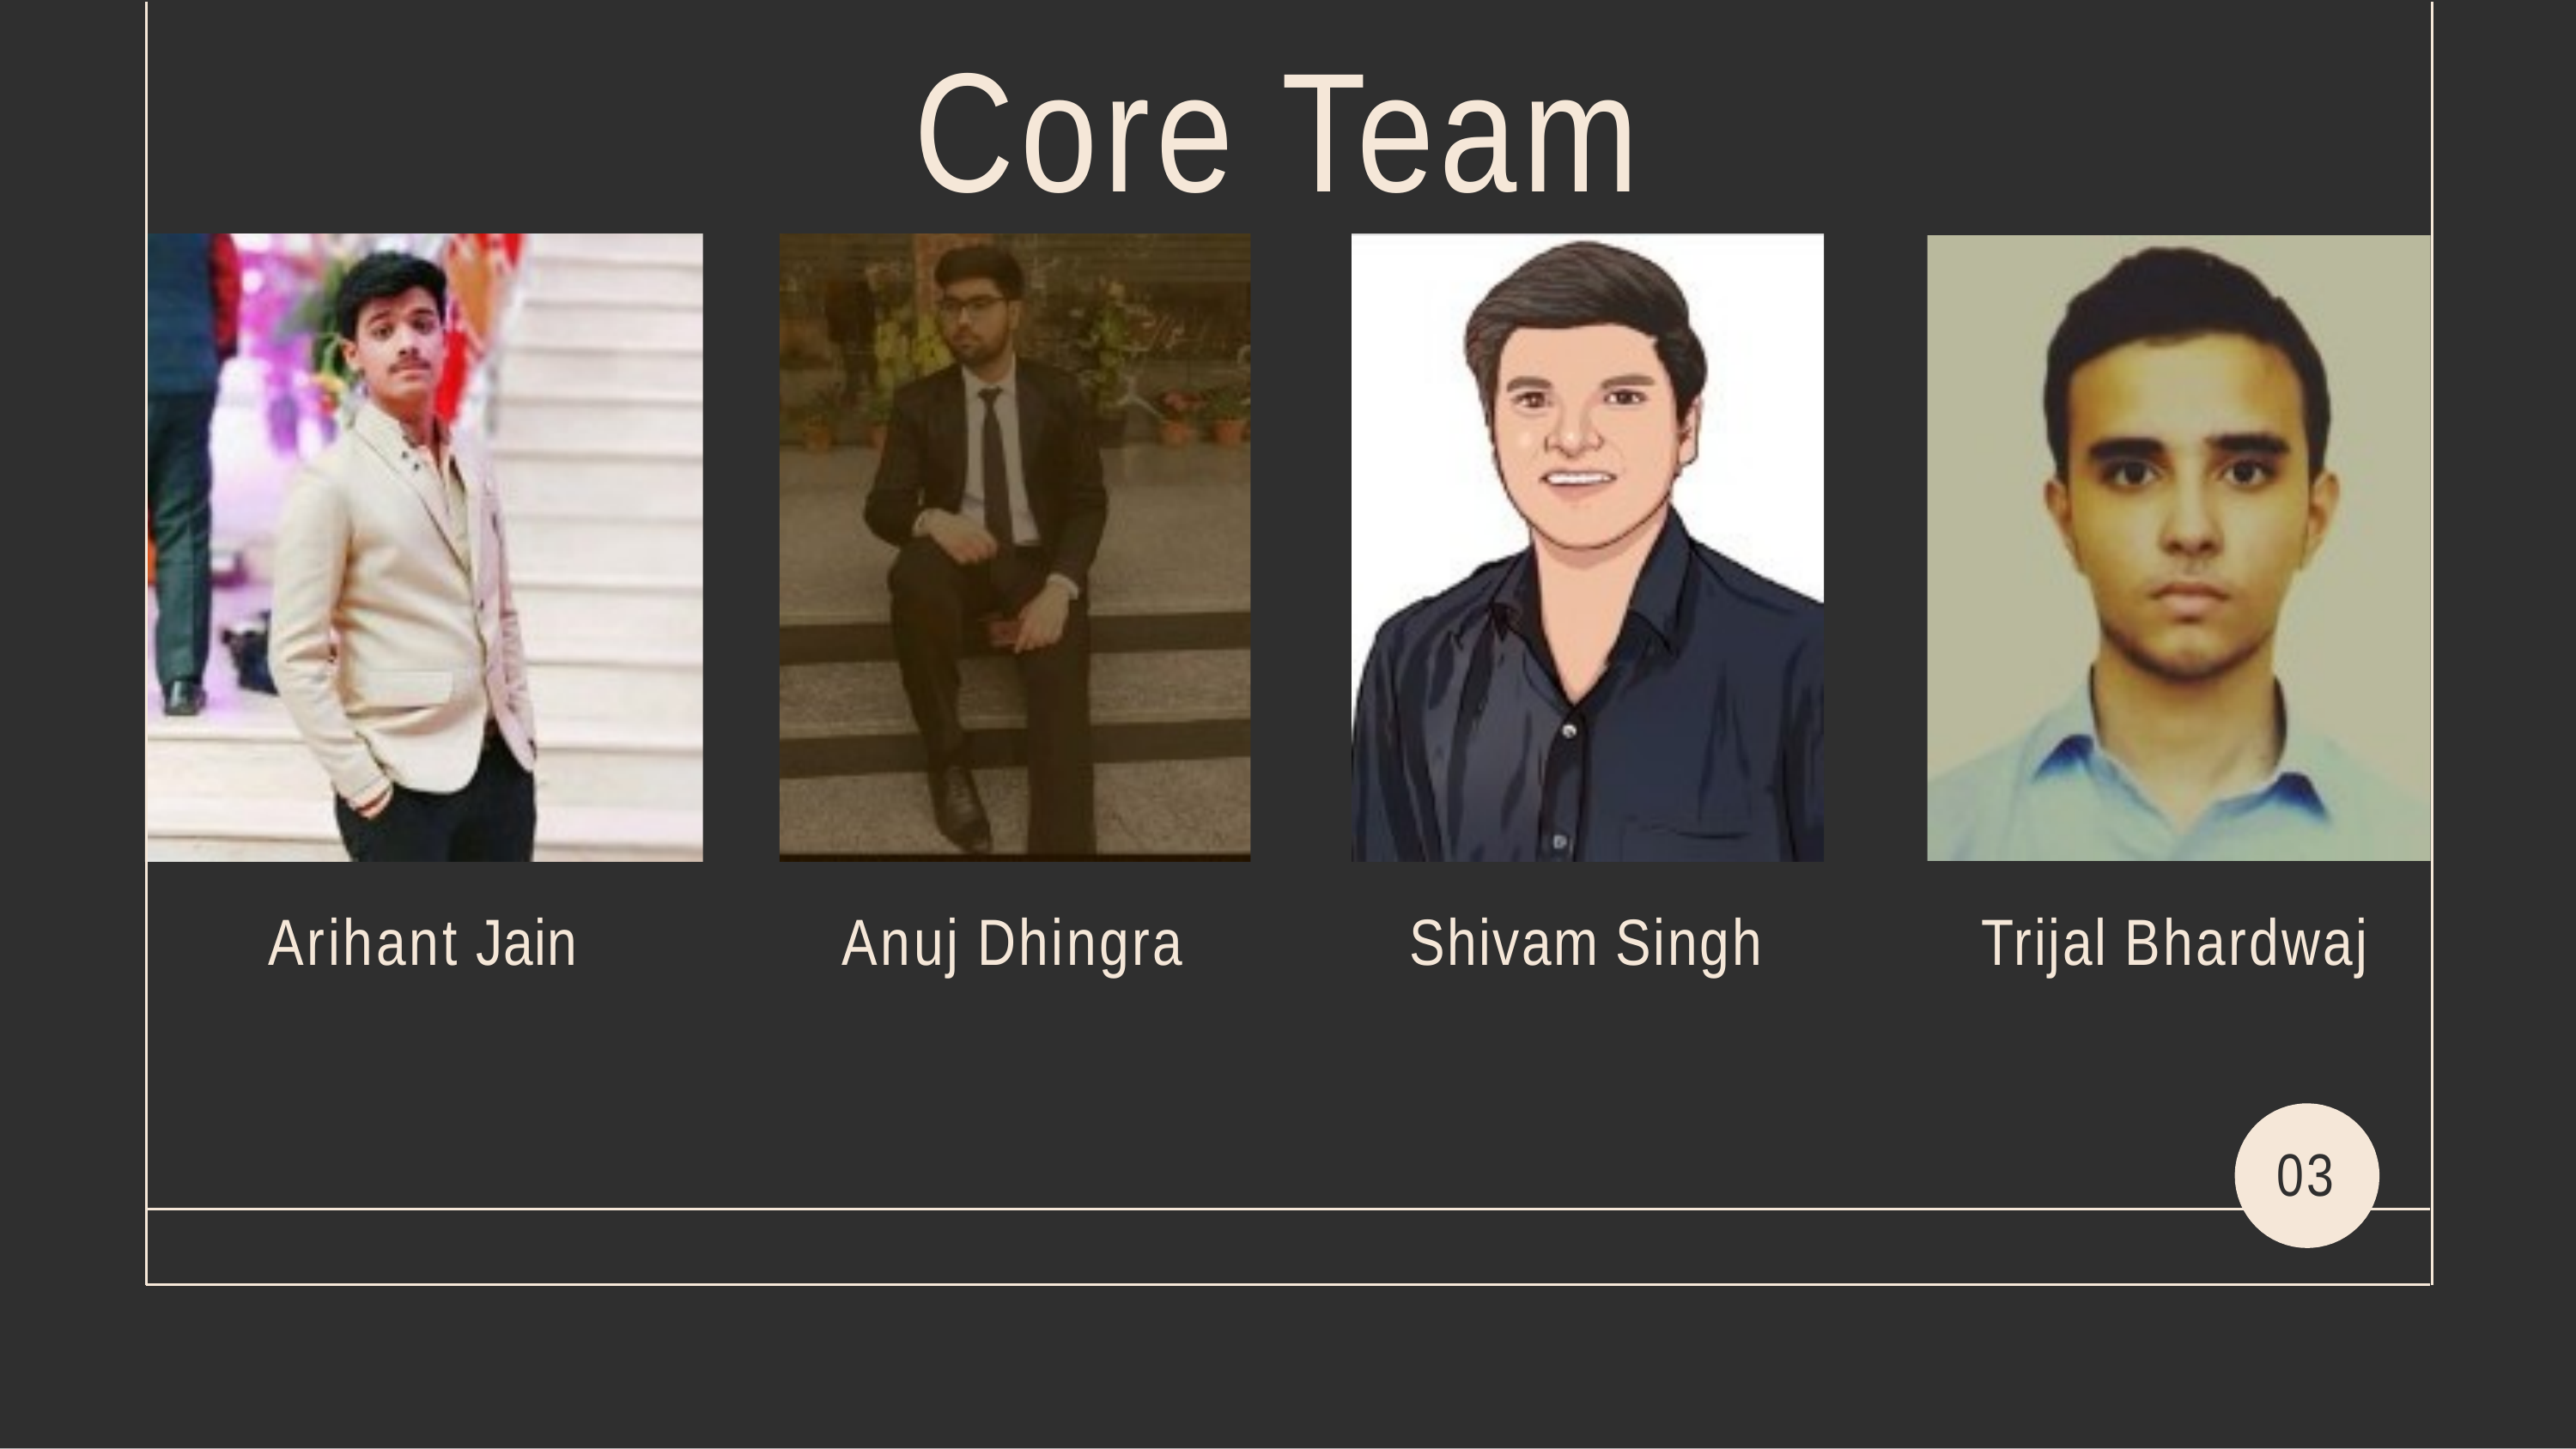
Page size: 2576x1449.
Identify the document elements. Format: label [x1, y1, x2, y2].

text_box [144, 1, 2434, 1286]
